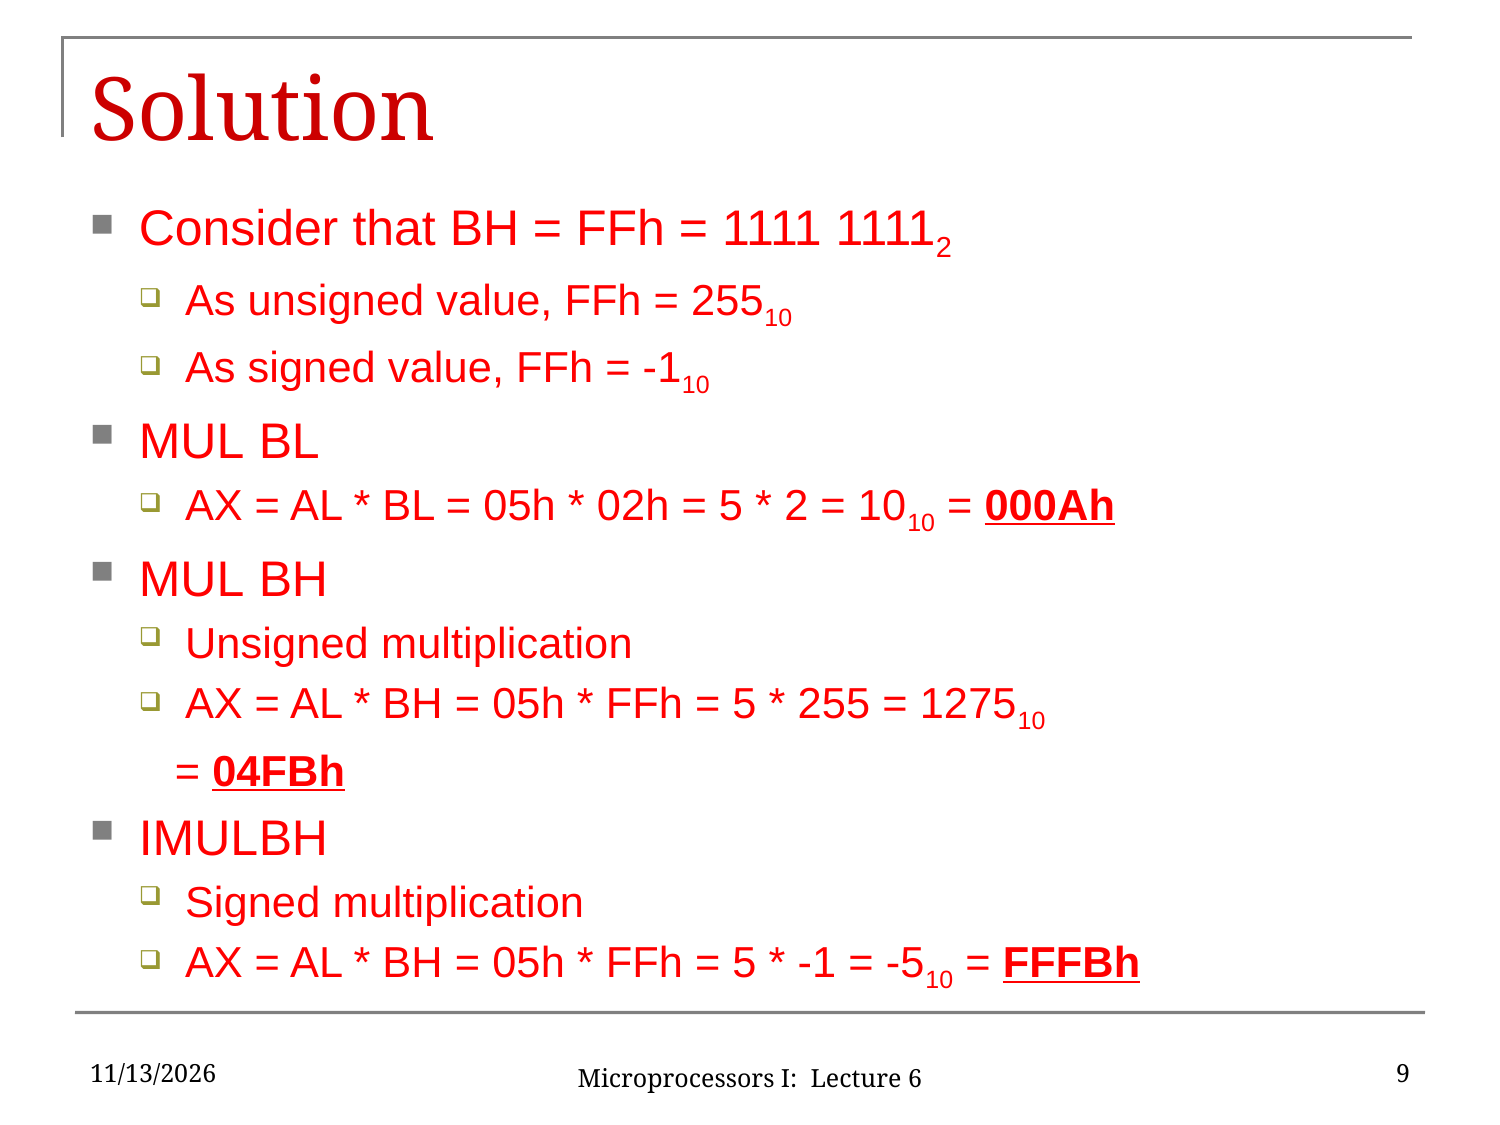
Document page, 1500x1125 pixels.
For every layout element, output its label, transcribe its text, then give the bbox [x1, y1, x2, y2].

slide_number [74, 1023, 426, 1100]
footer Microprocessors I: Lecture 6 [512, 1024, 988, 1101]
list Consider that BH = FFh = 1111 11112 As unsigned value, FFh = 25510 As signed value, FFh = -110 MUL BL AX = AL * BL = 05h * 02h = 5 * 2 = 1010 = 000Ah MUL BH Unsigned multiplication AX = AL * BH = 05h * FFh = 5 * 255 = 127510 = 04FBh IMUL BH Signed multiplication AX = AL * BH = 05h * FFh = 5 * -1 = -510 = FFFBh [75, 187, 1425, 1006]
title Solution [75, 45, 1425, 163]
slide_number 9 [1074, 1023, 1426, 1100]
